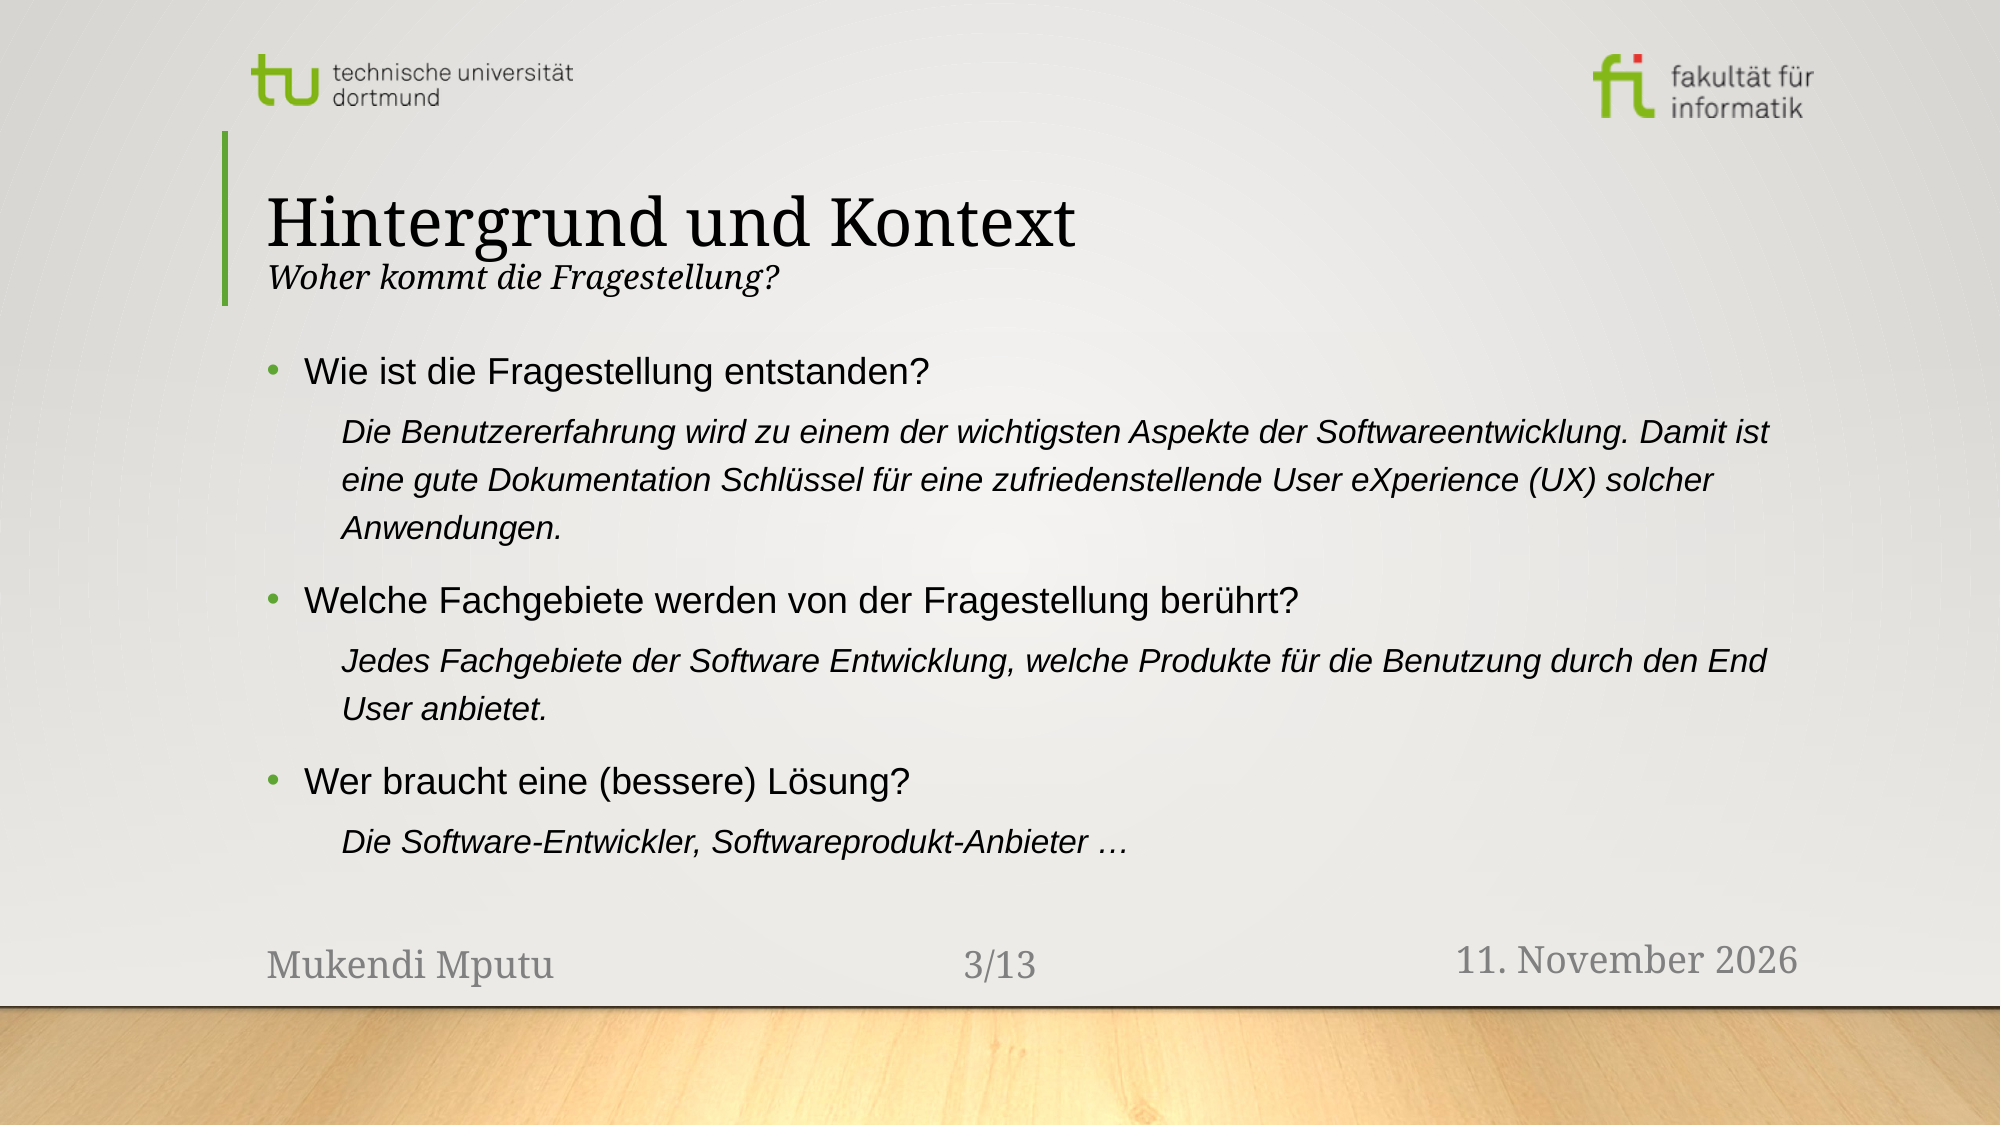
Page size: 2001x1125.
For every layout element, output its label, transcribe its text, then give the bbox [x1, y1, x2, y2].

picture [0, 1006, 2000, 1125]
picture [251, 54, 573, 106]
title Hintergrund und Kontext Woher kommt die Fragestellung? [251, 131, 1814, 305]
list Wie ist die Fragestellung entstanden? Die Benutzererfahrung wird zu einem der wichtigsten Aspekte der Softwareentwicklung. Damit ist eine gute Dokumentation Schlüssel für eine zufriedenstellende User eXperience (UX) solcher Anwendungen. Welche Fachgebiete werden von der Fragestellung berührt? Jedes Fachgebiete der Software Entwicklung, welche Produkte für die Benutzung durch den End User anbietet. Wer braucht eine (bessere) Lösung? Die Software-Entwickler, Softwareprodukt-Anbieter … [251, 330, 1814, 897]
picture [1593, 54, 1814, 118]
